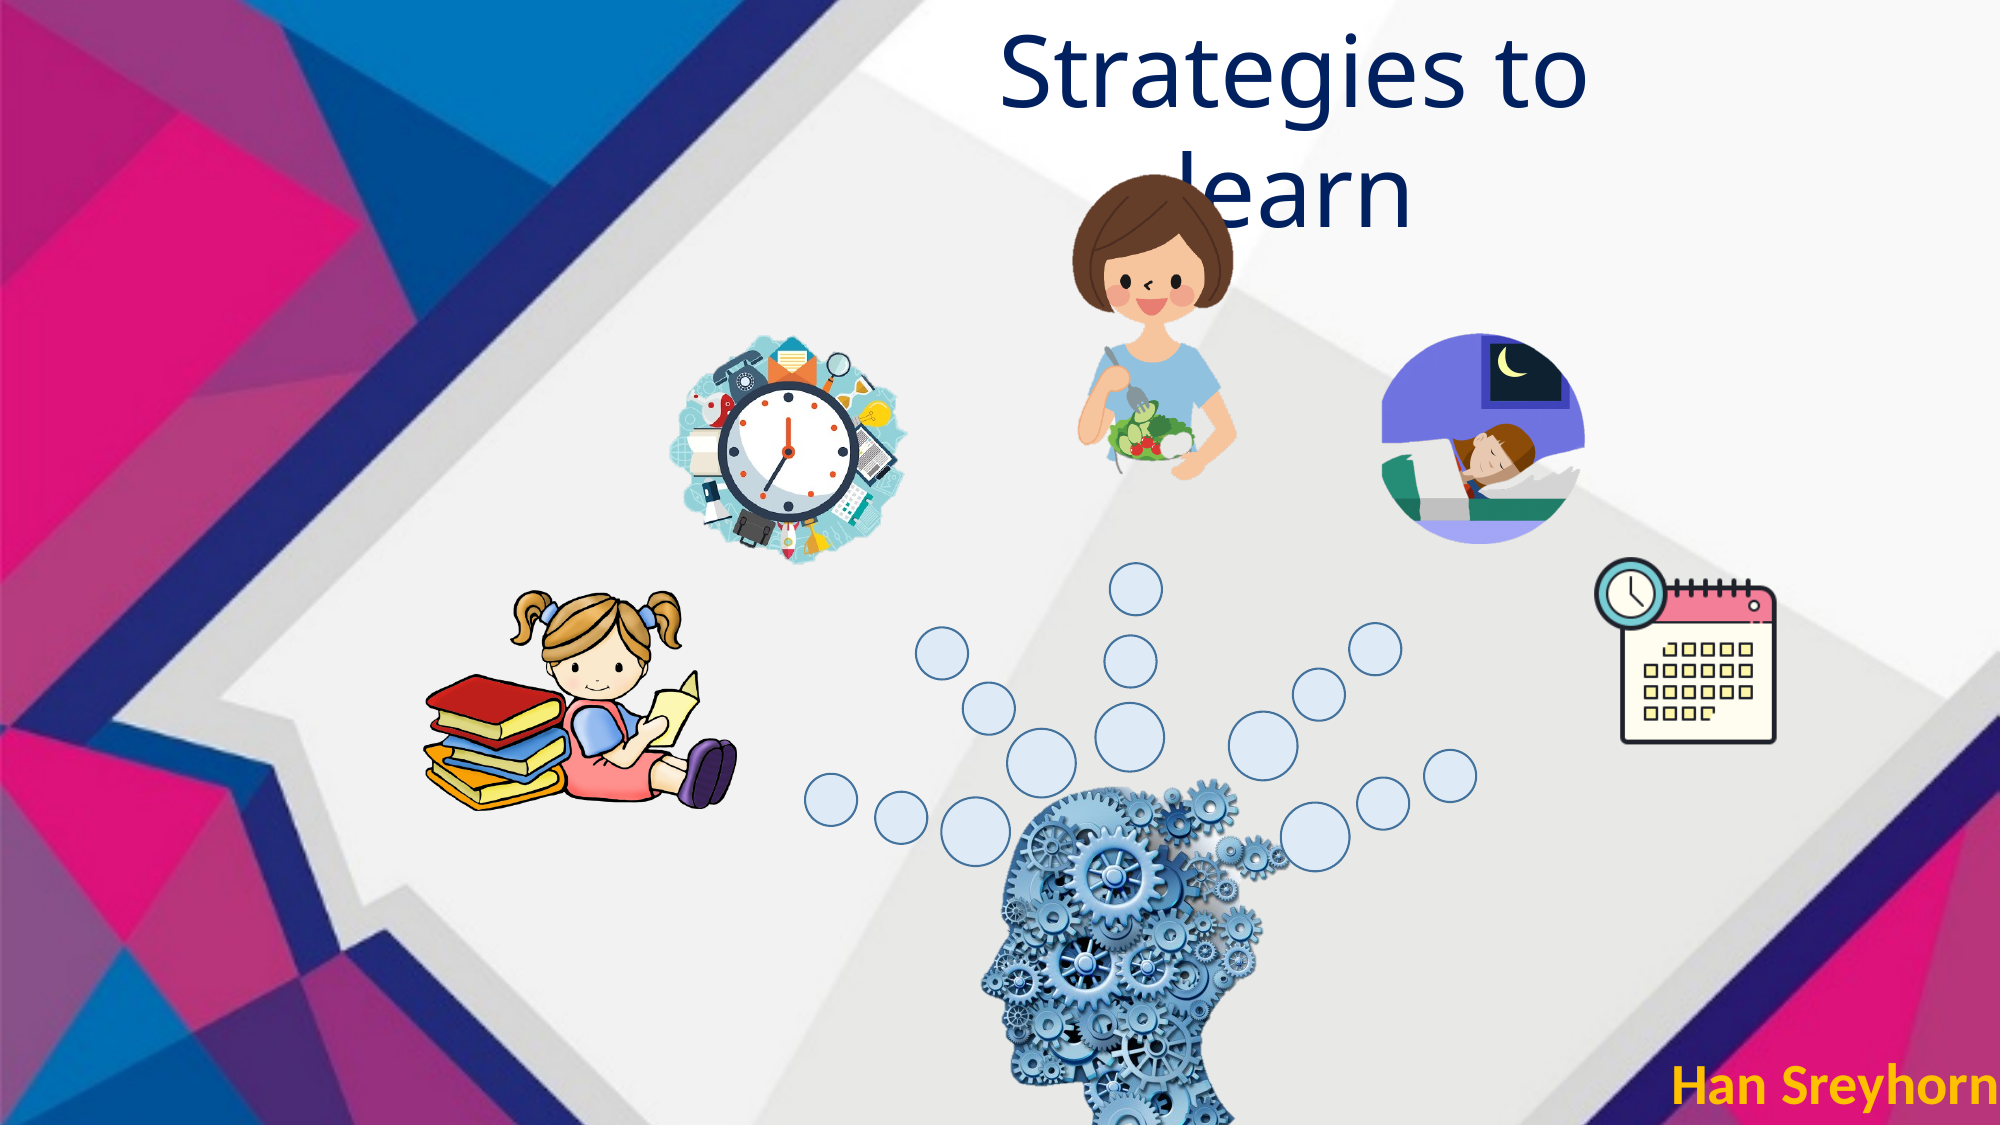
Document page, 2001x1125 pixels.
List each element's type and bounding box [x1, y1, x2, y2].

picture [0, 0, 2000, 1125]
text_box [917, 625, 1073, 801]
text_box [1299, 721, 1455, 896]
text_box [831, 730, 987, 905]
text_box [1054, 581, 1210, 757]
text_box [1237, 613, 1392, 789]
